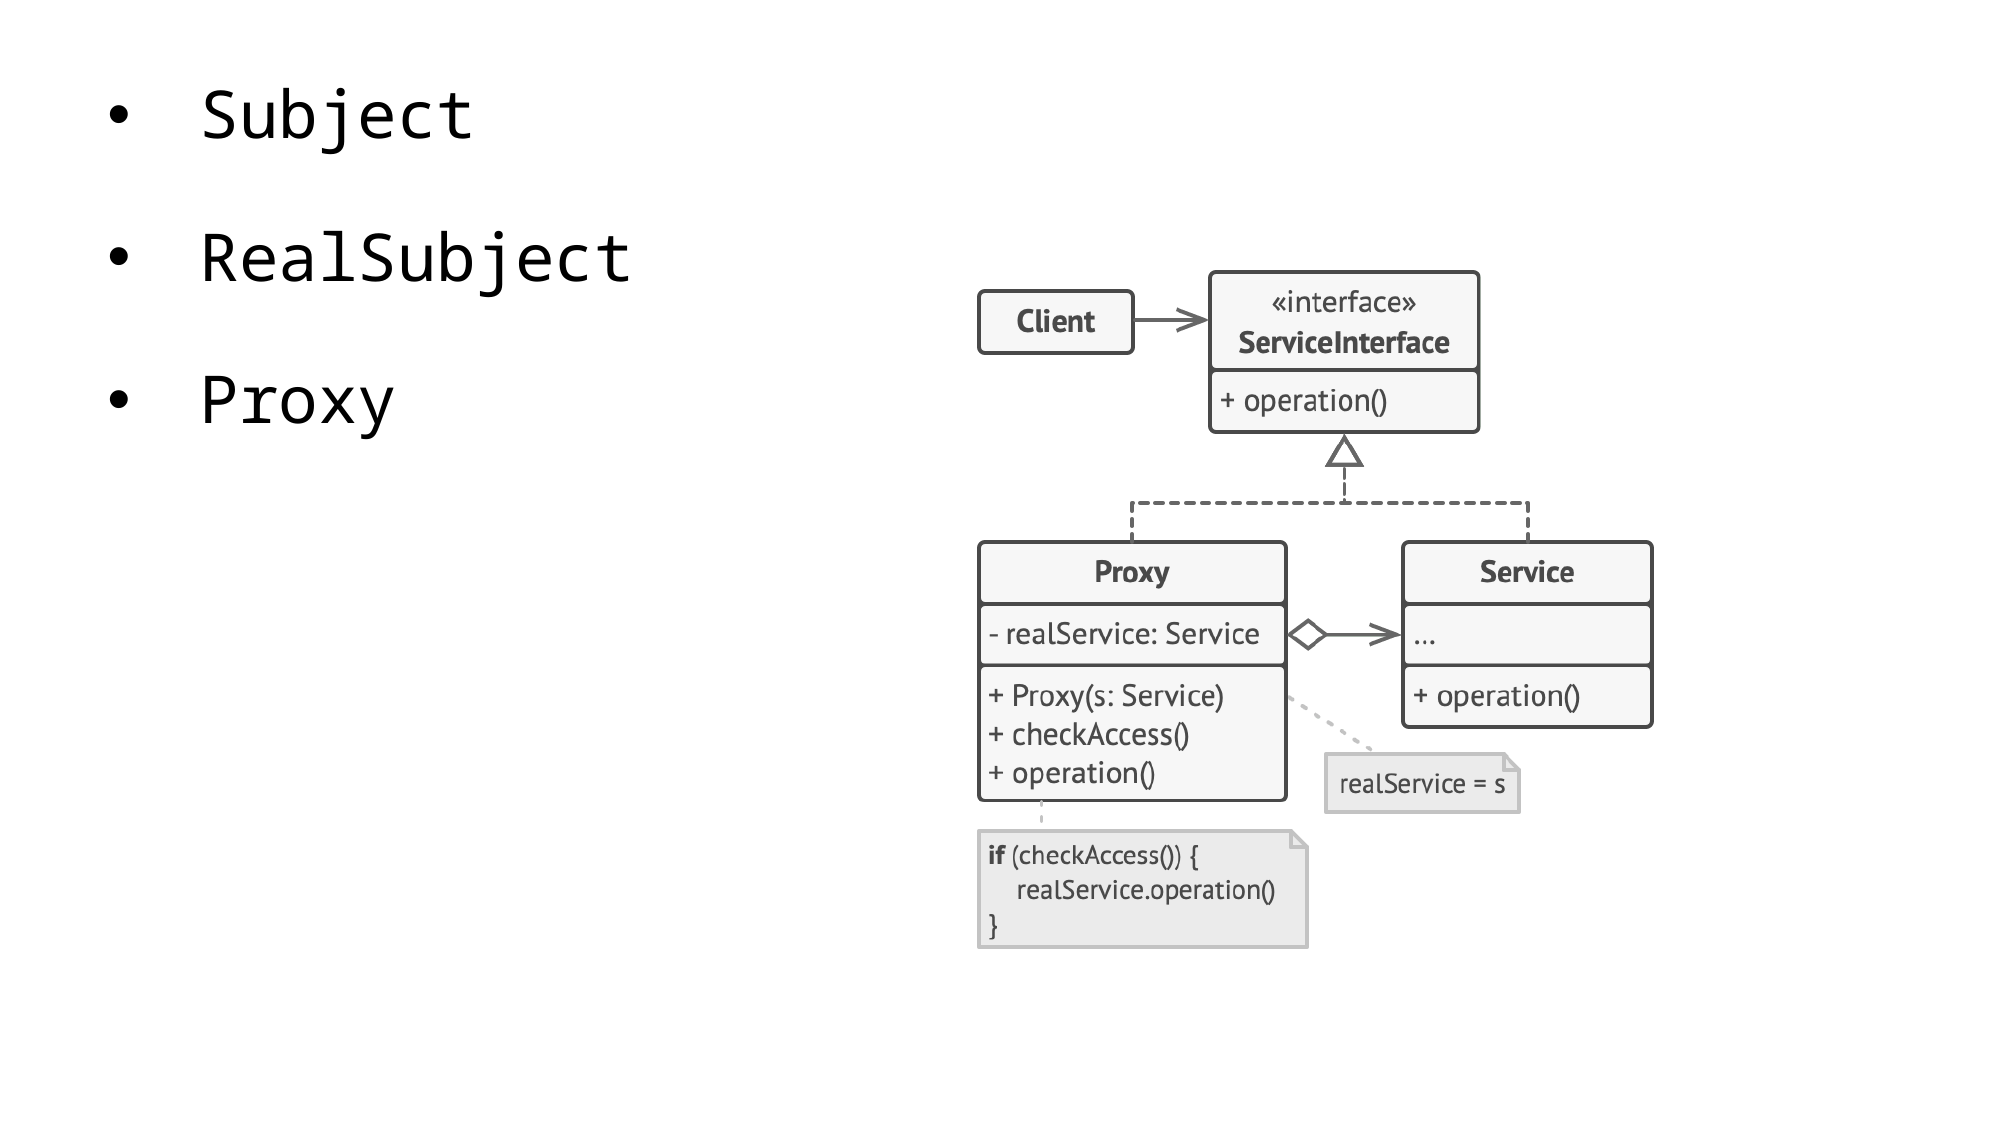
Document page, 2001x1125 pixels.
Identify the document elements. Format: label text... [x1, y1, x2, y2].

text_box Subject RealSubject Proxy [92, 64, 657, 457]
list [959, 252, 1673, 966]
